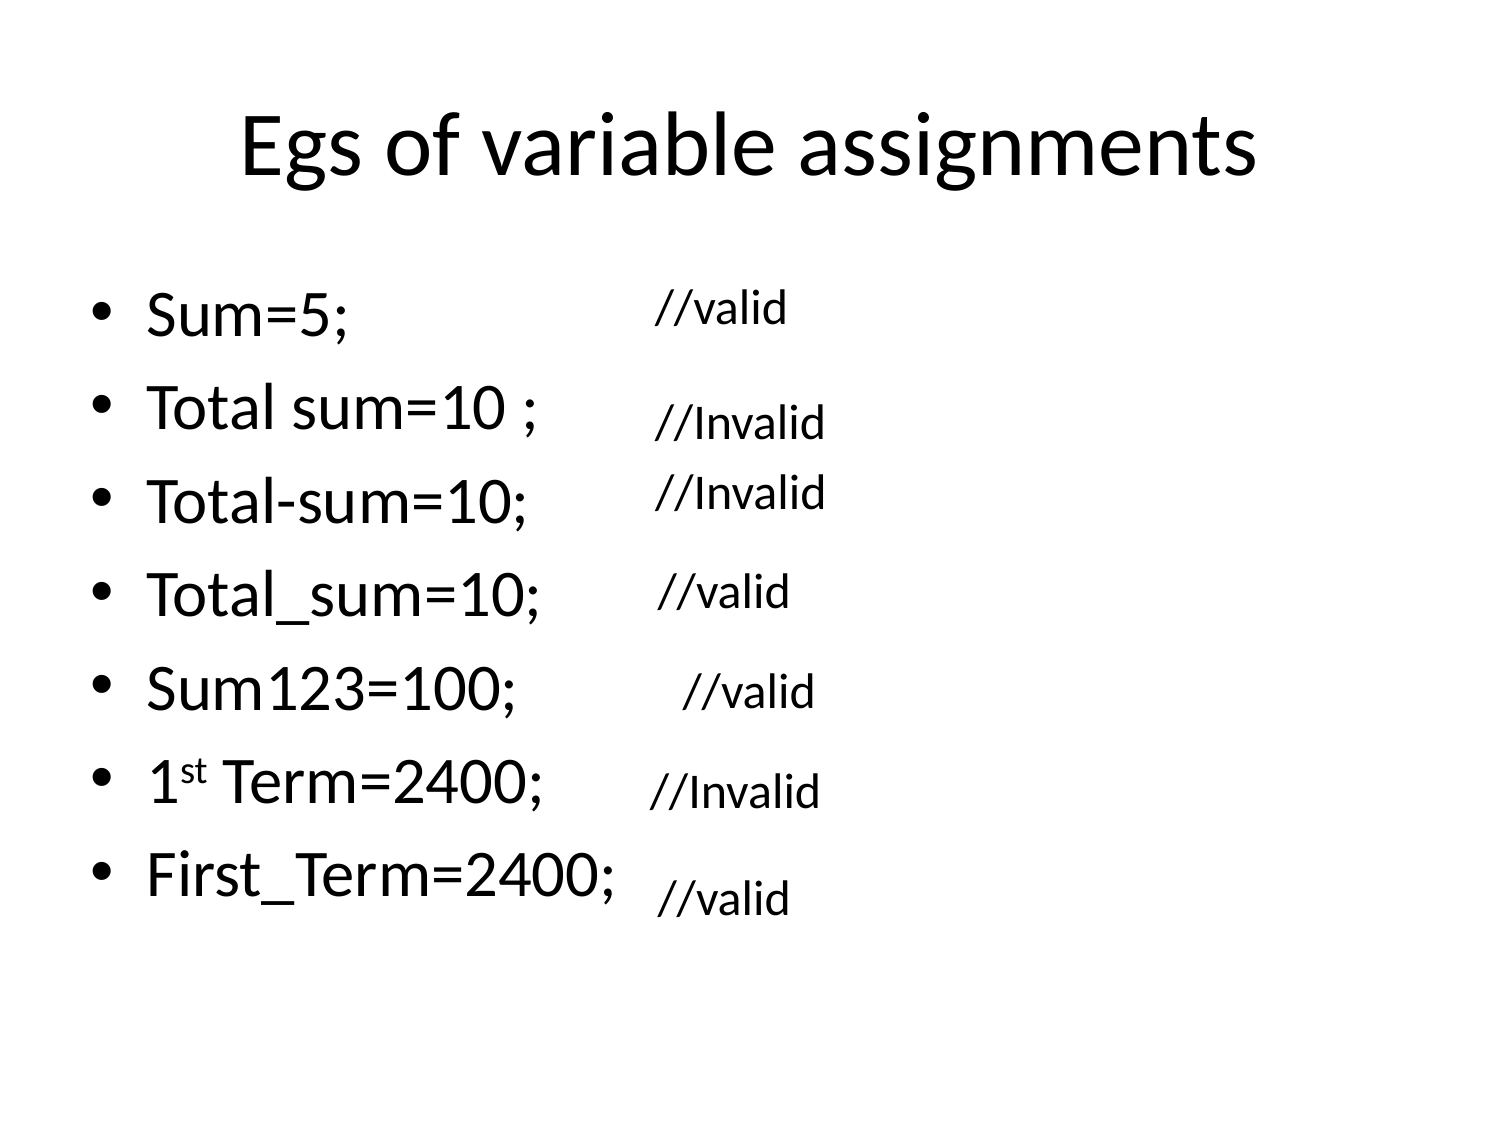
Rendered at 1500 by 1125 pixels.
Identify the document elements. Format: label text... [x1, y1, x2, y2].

text_box //Invalid [640, 382, 948, 451]
text_box //Invalid [640, 451, 948, 527]
text_box //valid [640, 267, 948, 342]
text_box //valid [667, 651, 975, 727]
text_box //valid [642, 857, 950, 933]
text_box //valid [642, 550, 950, 626]
text_box //Invalid [634, 751, 943, 827]
title Egs of variable assignments [75, 45, 1425, 233]
list Sum=5; Total sum=10 ; Total-sum=10; Total_sum=10; Sum123=100; 1st Term=2400; First_Term=2400; [75, 262, 1425, 1005]
